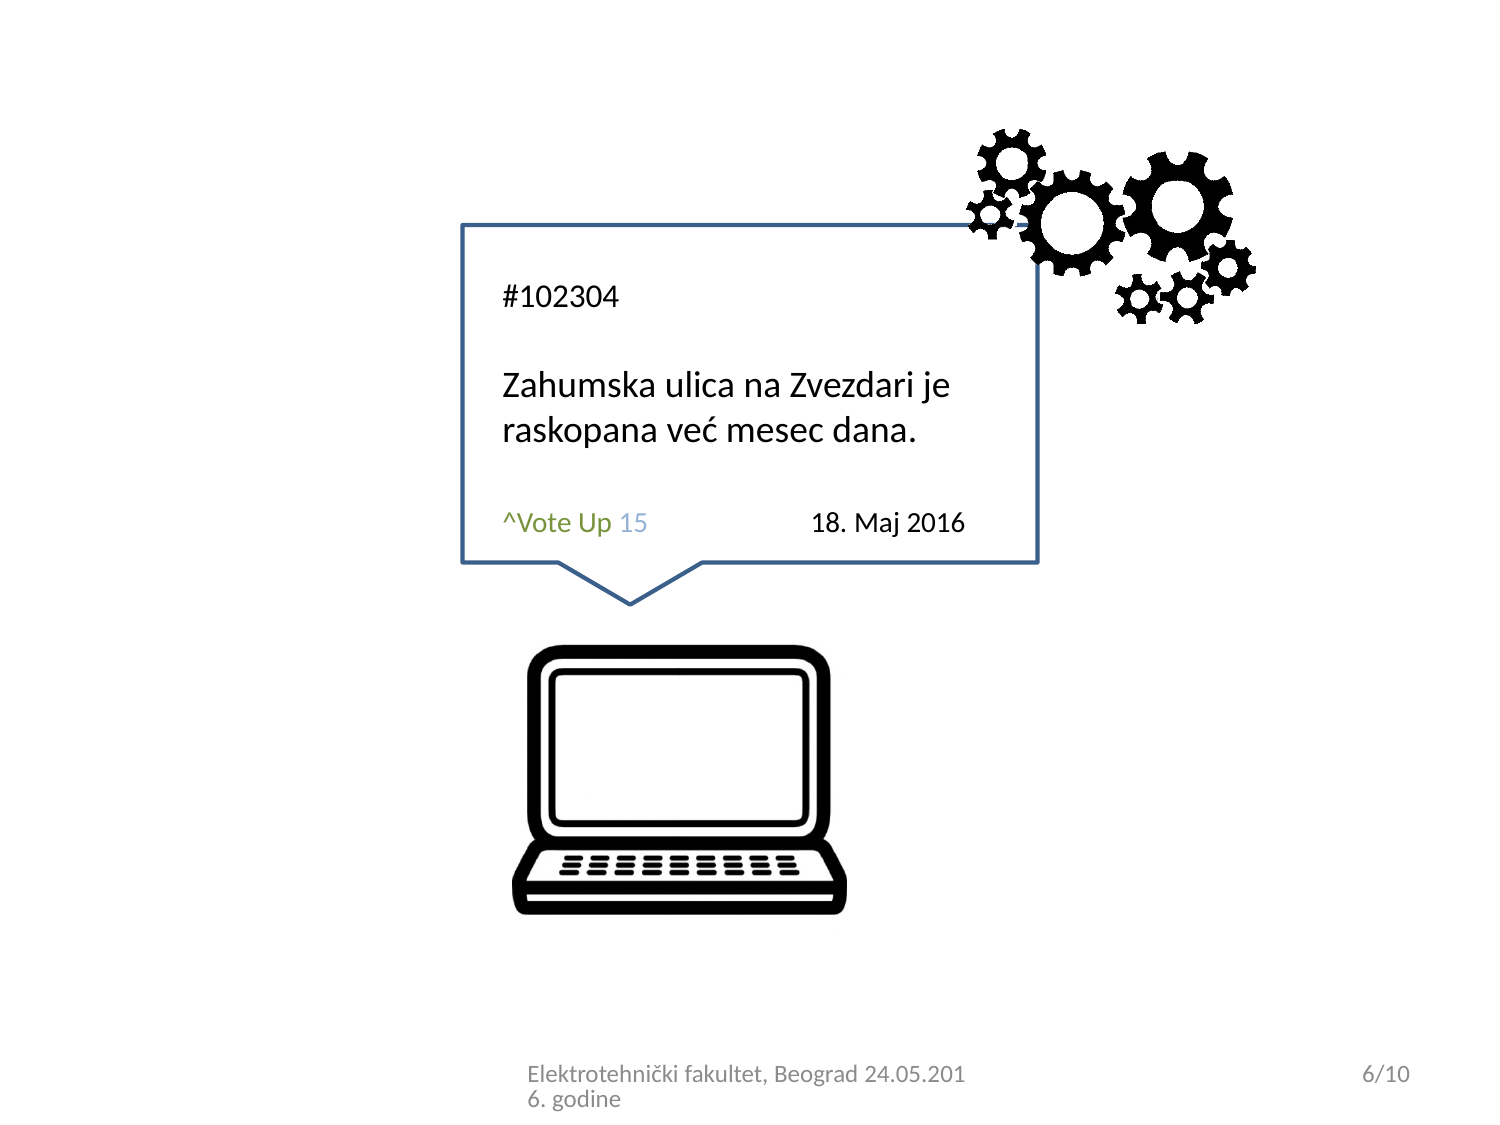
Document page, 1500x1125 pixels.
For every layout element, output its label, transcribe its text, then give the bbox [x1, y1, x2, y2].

text_box [460, 222, 1040, 607]
text_box #102304 Zahumska ulica na Zvezdari je raskopana već mesec dana. ^Vote Up 15 18. Maj 2016 [487, 262, 1000, 548]
slide_number 6/10 [1074, 1042, 1425, 1103]
footer Elektrotehnički fakultet, Beograd 24.05.2016. godine [512, 1042, 988, 1103]
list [512, 612, 847, 947]
picture [949, 124, 1262, 326]
